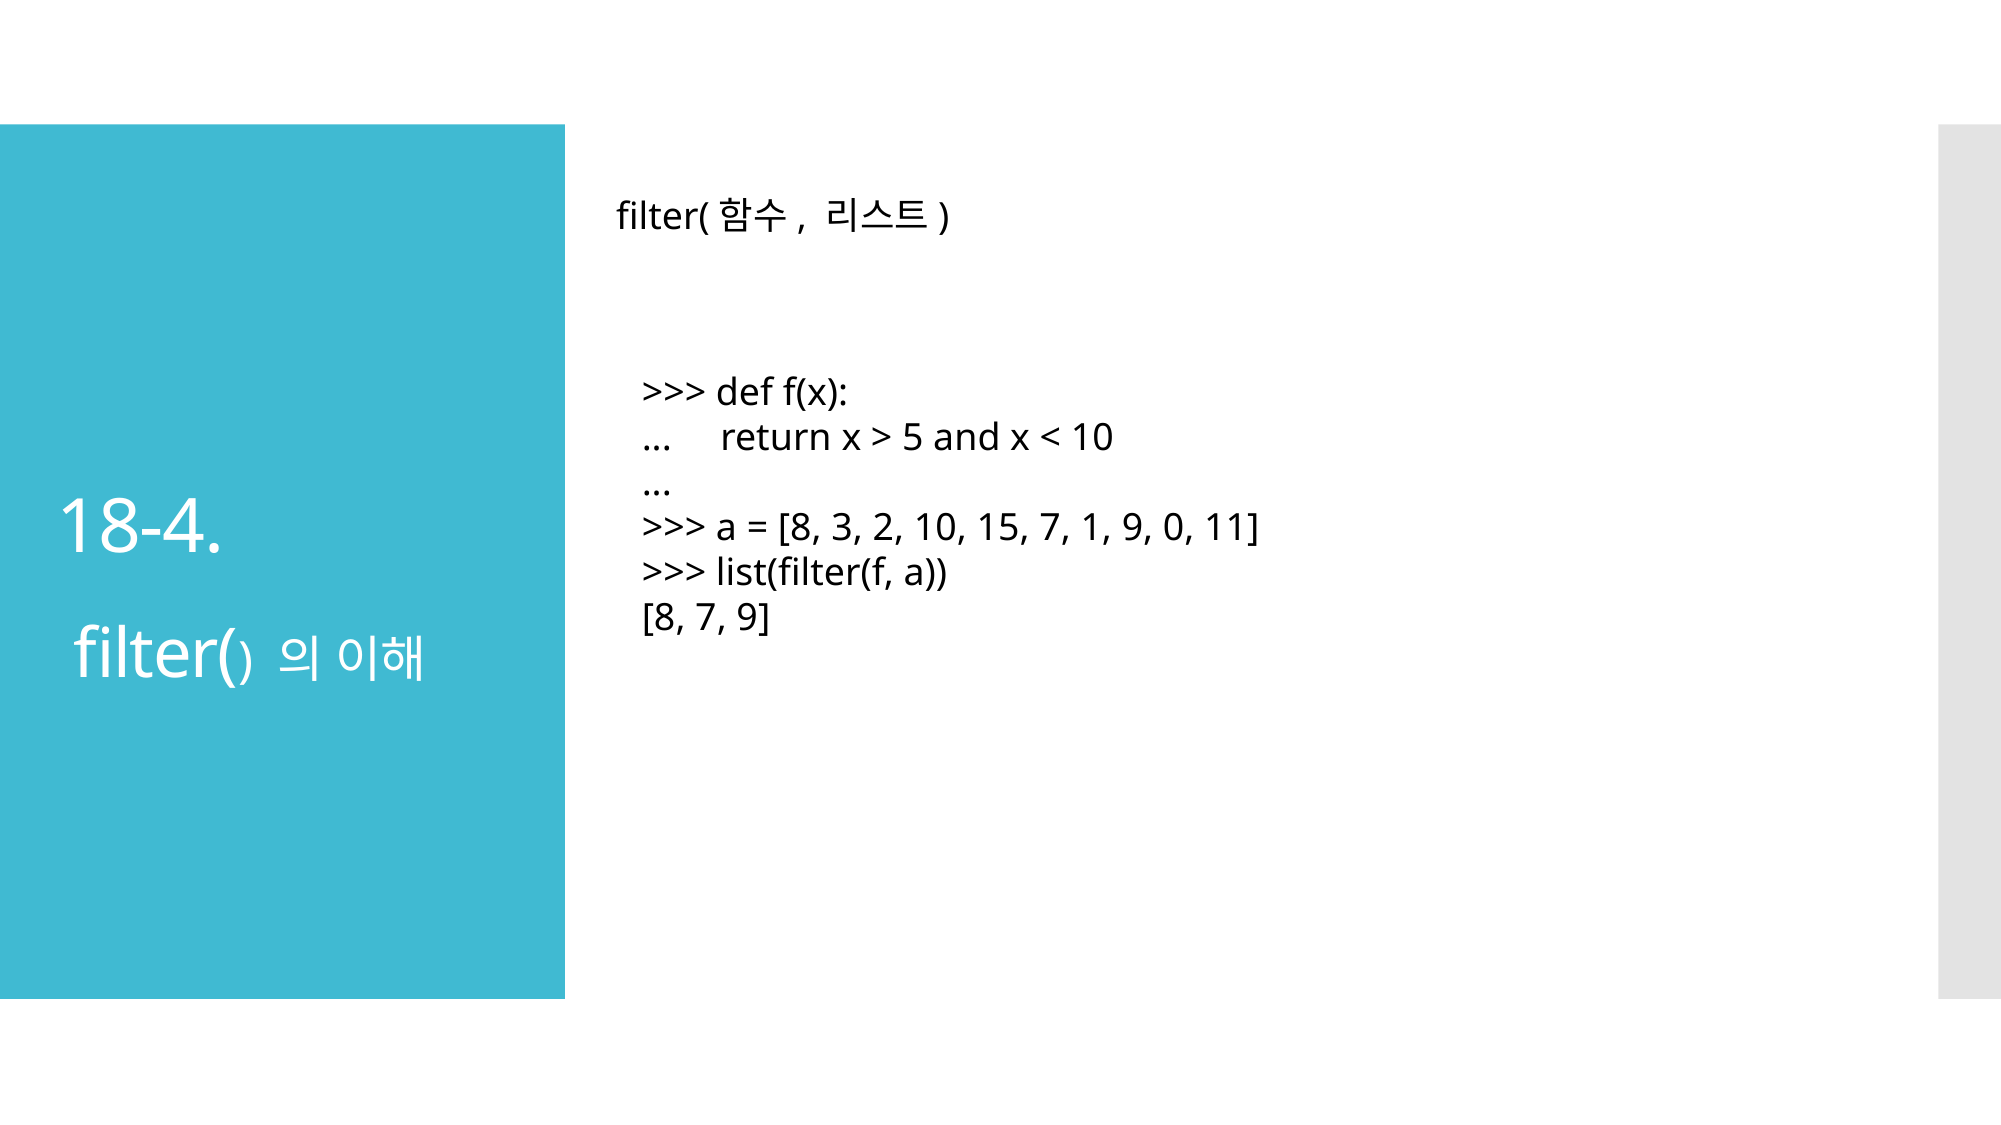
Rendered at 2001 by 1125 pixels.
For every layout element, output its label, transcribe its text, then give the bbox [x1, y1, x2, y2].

title 18-4. filter() 의 이해 [41, 184, 577, 940]
text_box >>> def f(x): ... return x > 5 and x < 10 ... >>> a = [8, 3, 2, 10, 15, 7, 1, 9, 0, 11] >>> list(filter(f, a)) [8, 7, 9] [627, 360, 1647, 646]
text_box filter(함수, 리스트) [601, 184, 1603, 245]
